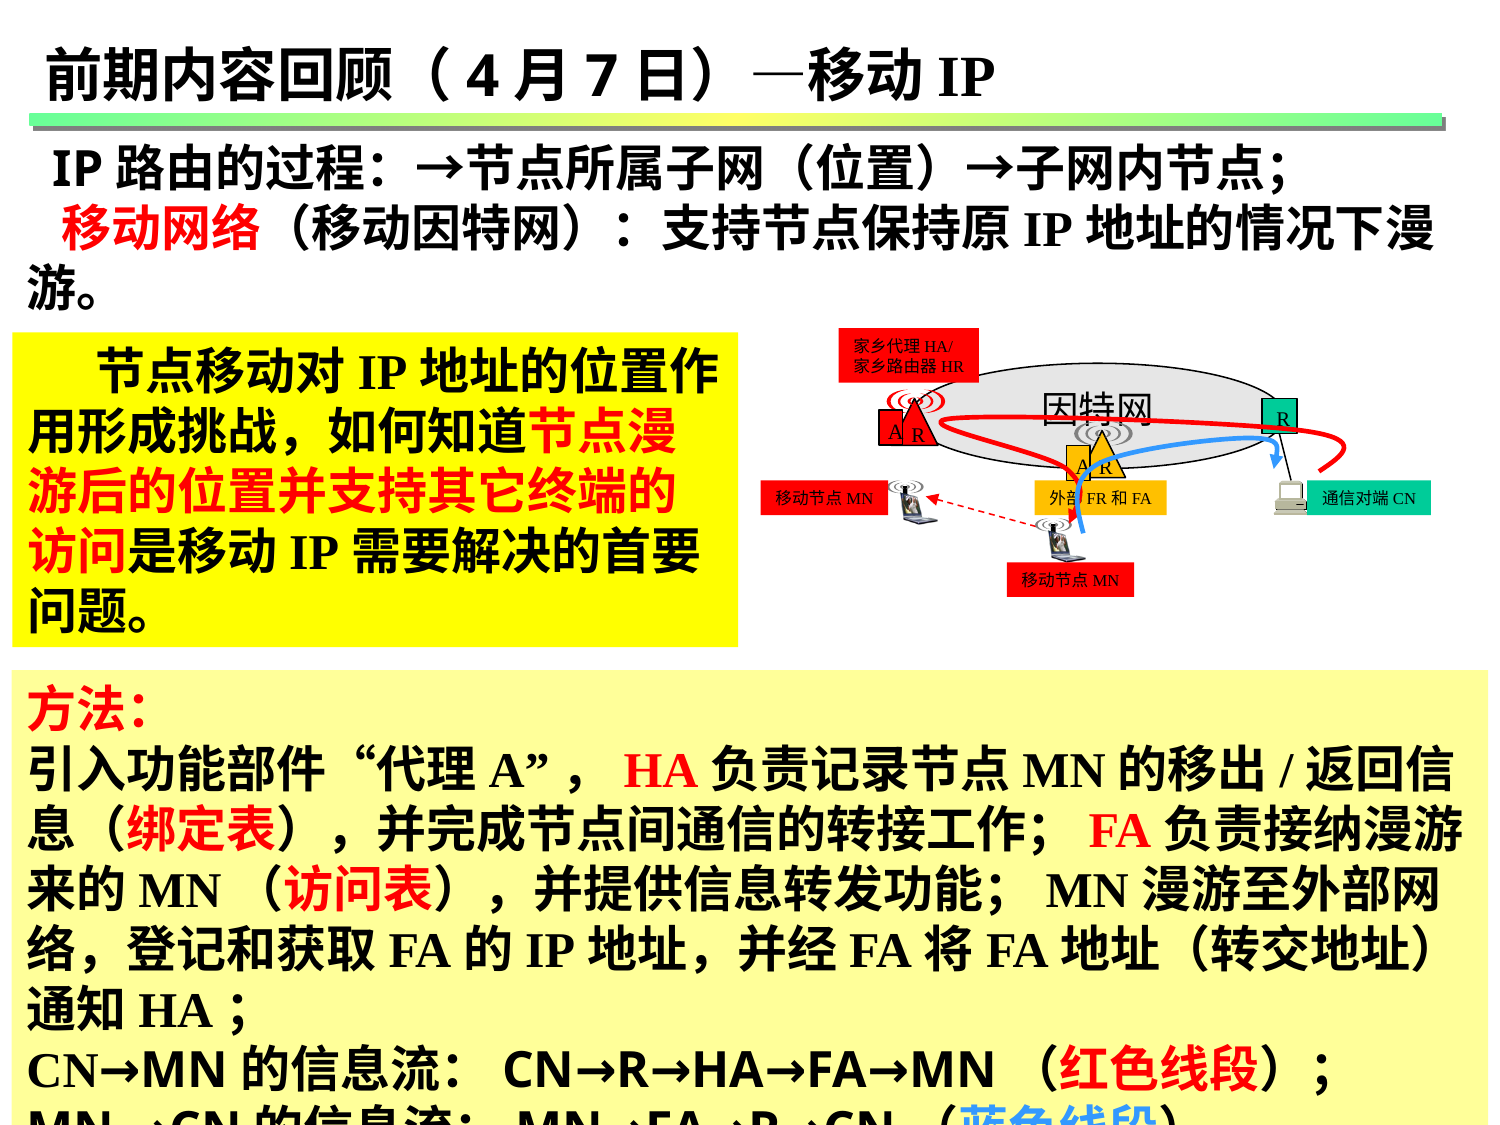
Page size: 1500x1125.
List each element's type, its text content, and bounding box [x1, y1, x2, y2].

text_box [761, 327, 1430, 598]
text_box [29, 113, 1442, 126]
text_box 方法： 引入功能部件“代理A”，HA负责记录节点MN的移出/返回信息（绑定表），并完成节点间通信的转接工作；FA负责接纳漫游来的MN（访问表），并提供信息转发功能；MN漫游至外部网络，登记和获取FA的IP地址，并经FA将FA地址（转交地址）通知HA； CN→MN的信息流：CN→R→HA→FA→MN（红色线段）； MN →CN的信息流：MN→FA→R→CN（蓝色线段）。 [11, 670, 1489, 1125]
text_box 节点移动对IP地址的位置作用形成挑战，如何知道节点漫游后的位置并支持其它终端的访问是移动IP需要解决的首要问题。 [12, 332, 739, 648]
text_box IP路由的过程：→节点所属子网（位置）→子网内节点； 移动网络（移动因特网）：支持节点保持原IP地址的情况下漫游。 [11, 128, 1462, 324]
text_box 前期内容回顾（4月7日）—移动IP [29, 31, 1211, 116]
